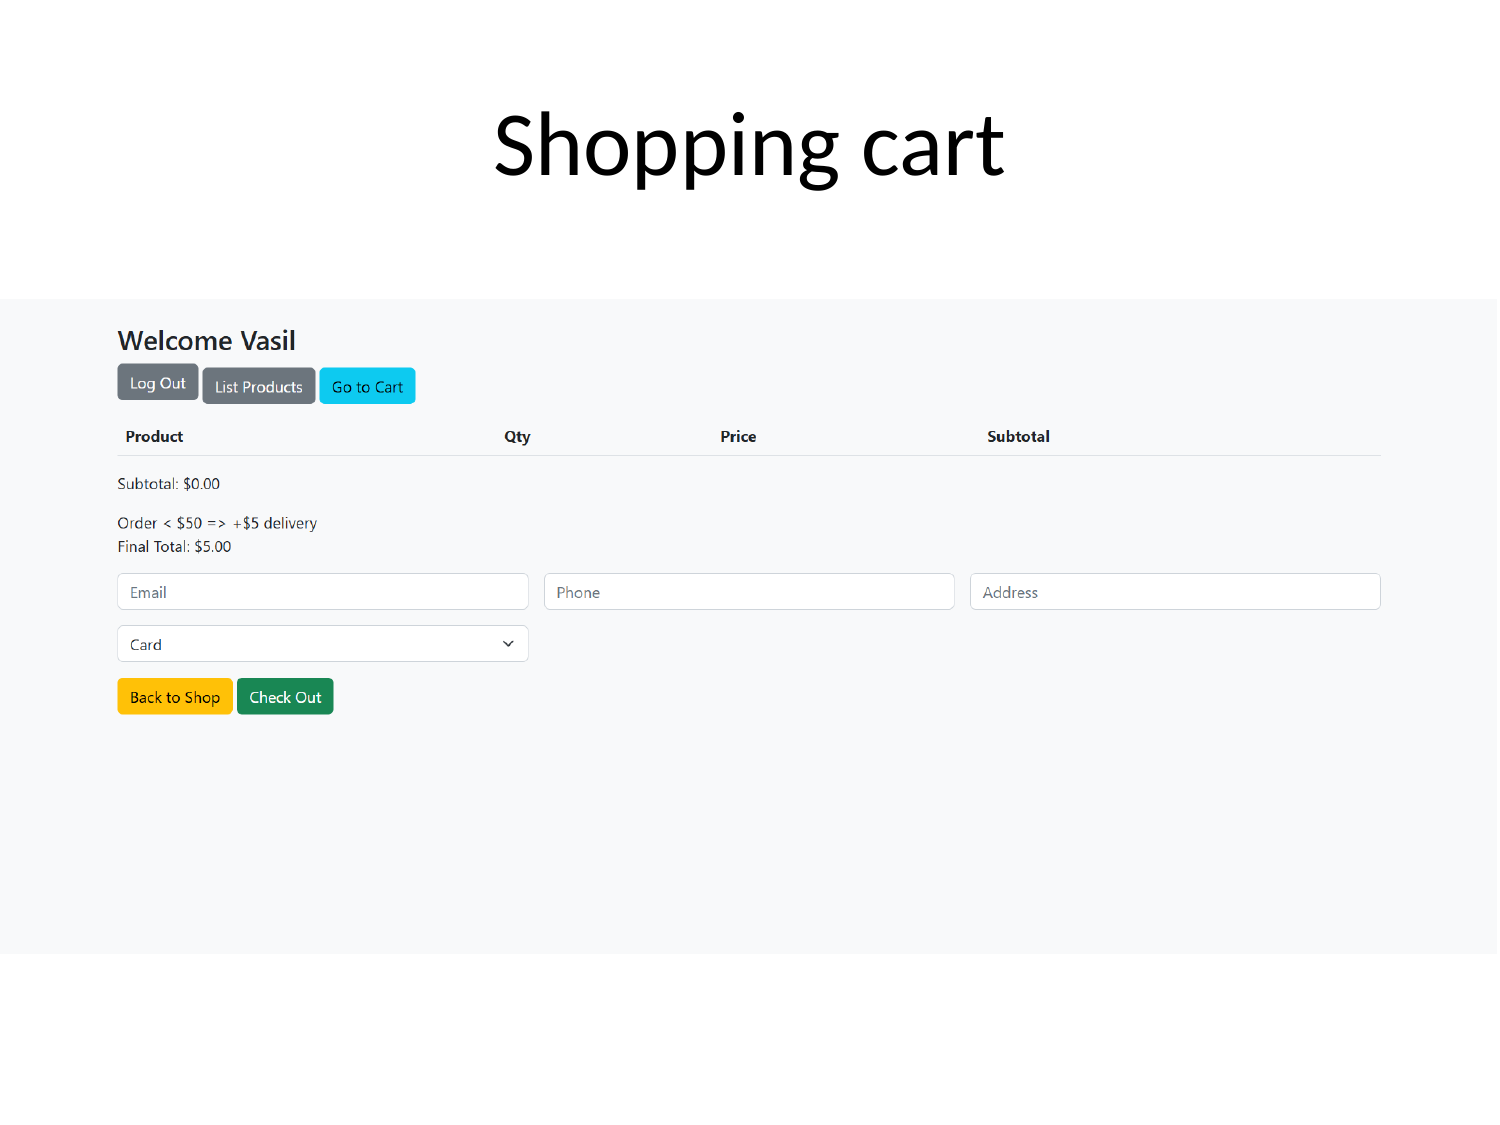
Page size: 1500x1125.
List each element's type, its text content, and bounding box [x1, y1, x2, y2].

title Shopping cart [75, 45, 1425, 233]
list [0, 299, 1497, 954]
